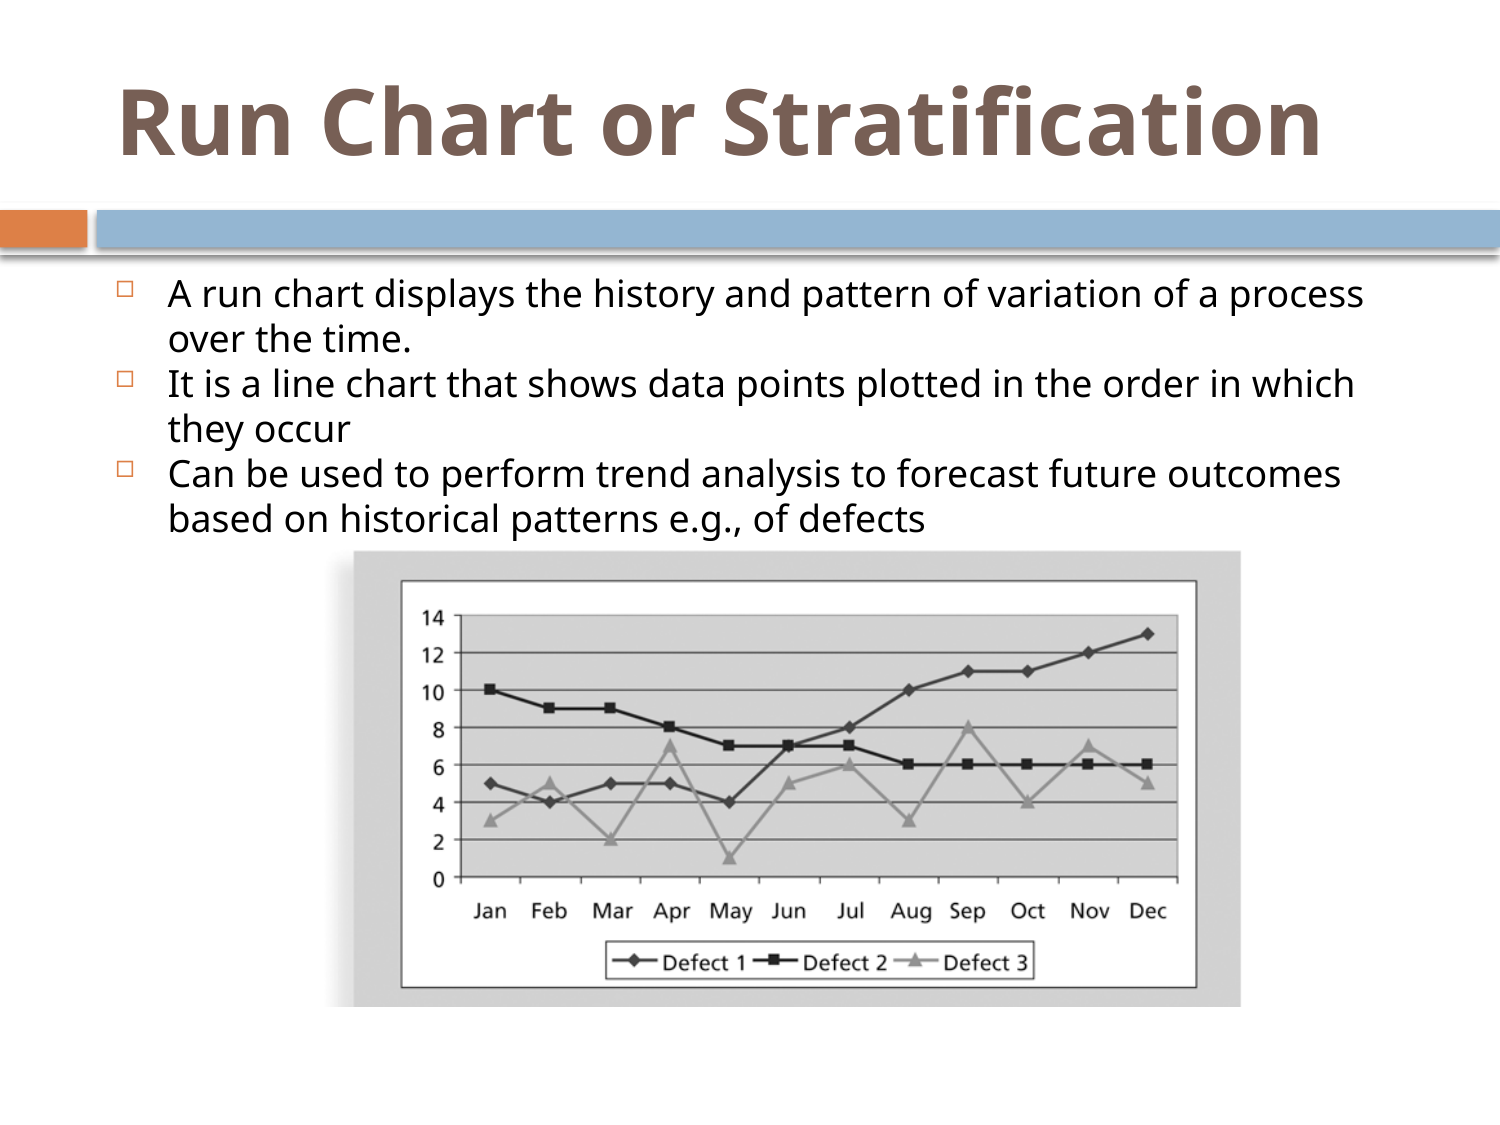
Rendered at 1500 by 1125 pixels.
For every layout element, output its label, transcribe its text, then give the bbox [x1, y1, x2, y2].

list A run chart displays the history and pattern of variation of a process over the time. It is a line chart that shows data points plotted in the order in which they occur Can be used to perform trend analysis to forecast future outcomes based on historical patterns e.g., of defects [100, 262, 1438, 1000]
title Run Chart or Stratification [100, 37, 1438, 200]
picture [324, 549, 1242, 1008]
